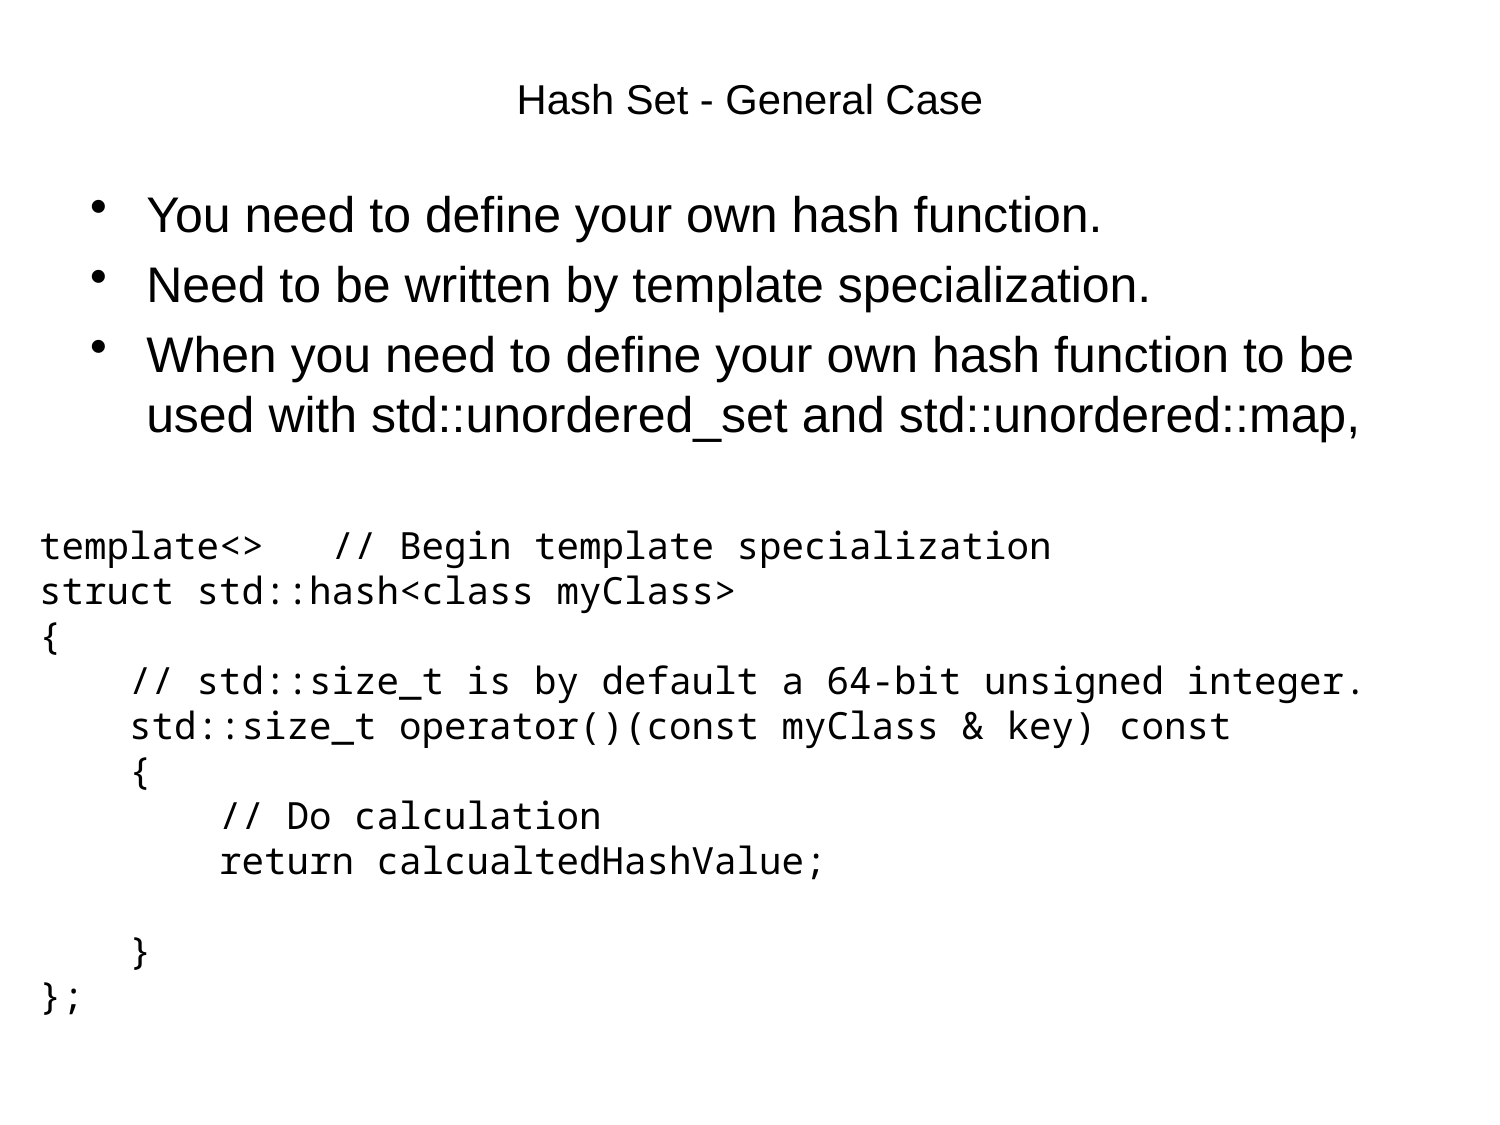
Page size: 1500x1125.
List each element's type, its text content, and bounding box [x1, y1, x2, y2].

text_box template<> // Begin template specialization struct std::hash<class myClass> { // std::size_t is by default a 64-bit unsigned integer. std::size_t operator()(const myClass & key) const { // Do calculation return calcualtedHashValue; } }; [24, 514, 1382, 1070]
list You need to define your own hash function. Need to be written by template specialization. When you need to define your own hash function to be used with std::unordered_set and std::unordered::map, [75, 174, 1425, 1005]
title Hash Set - General Case [75, 45, 1425, 150]
